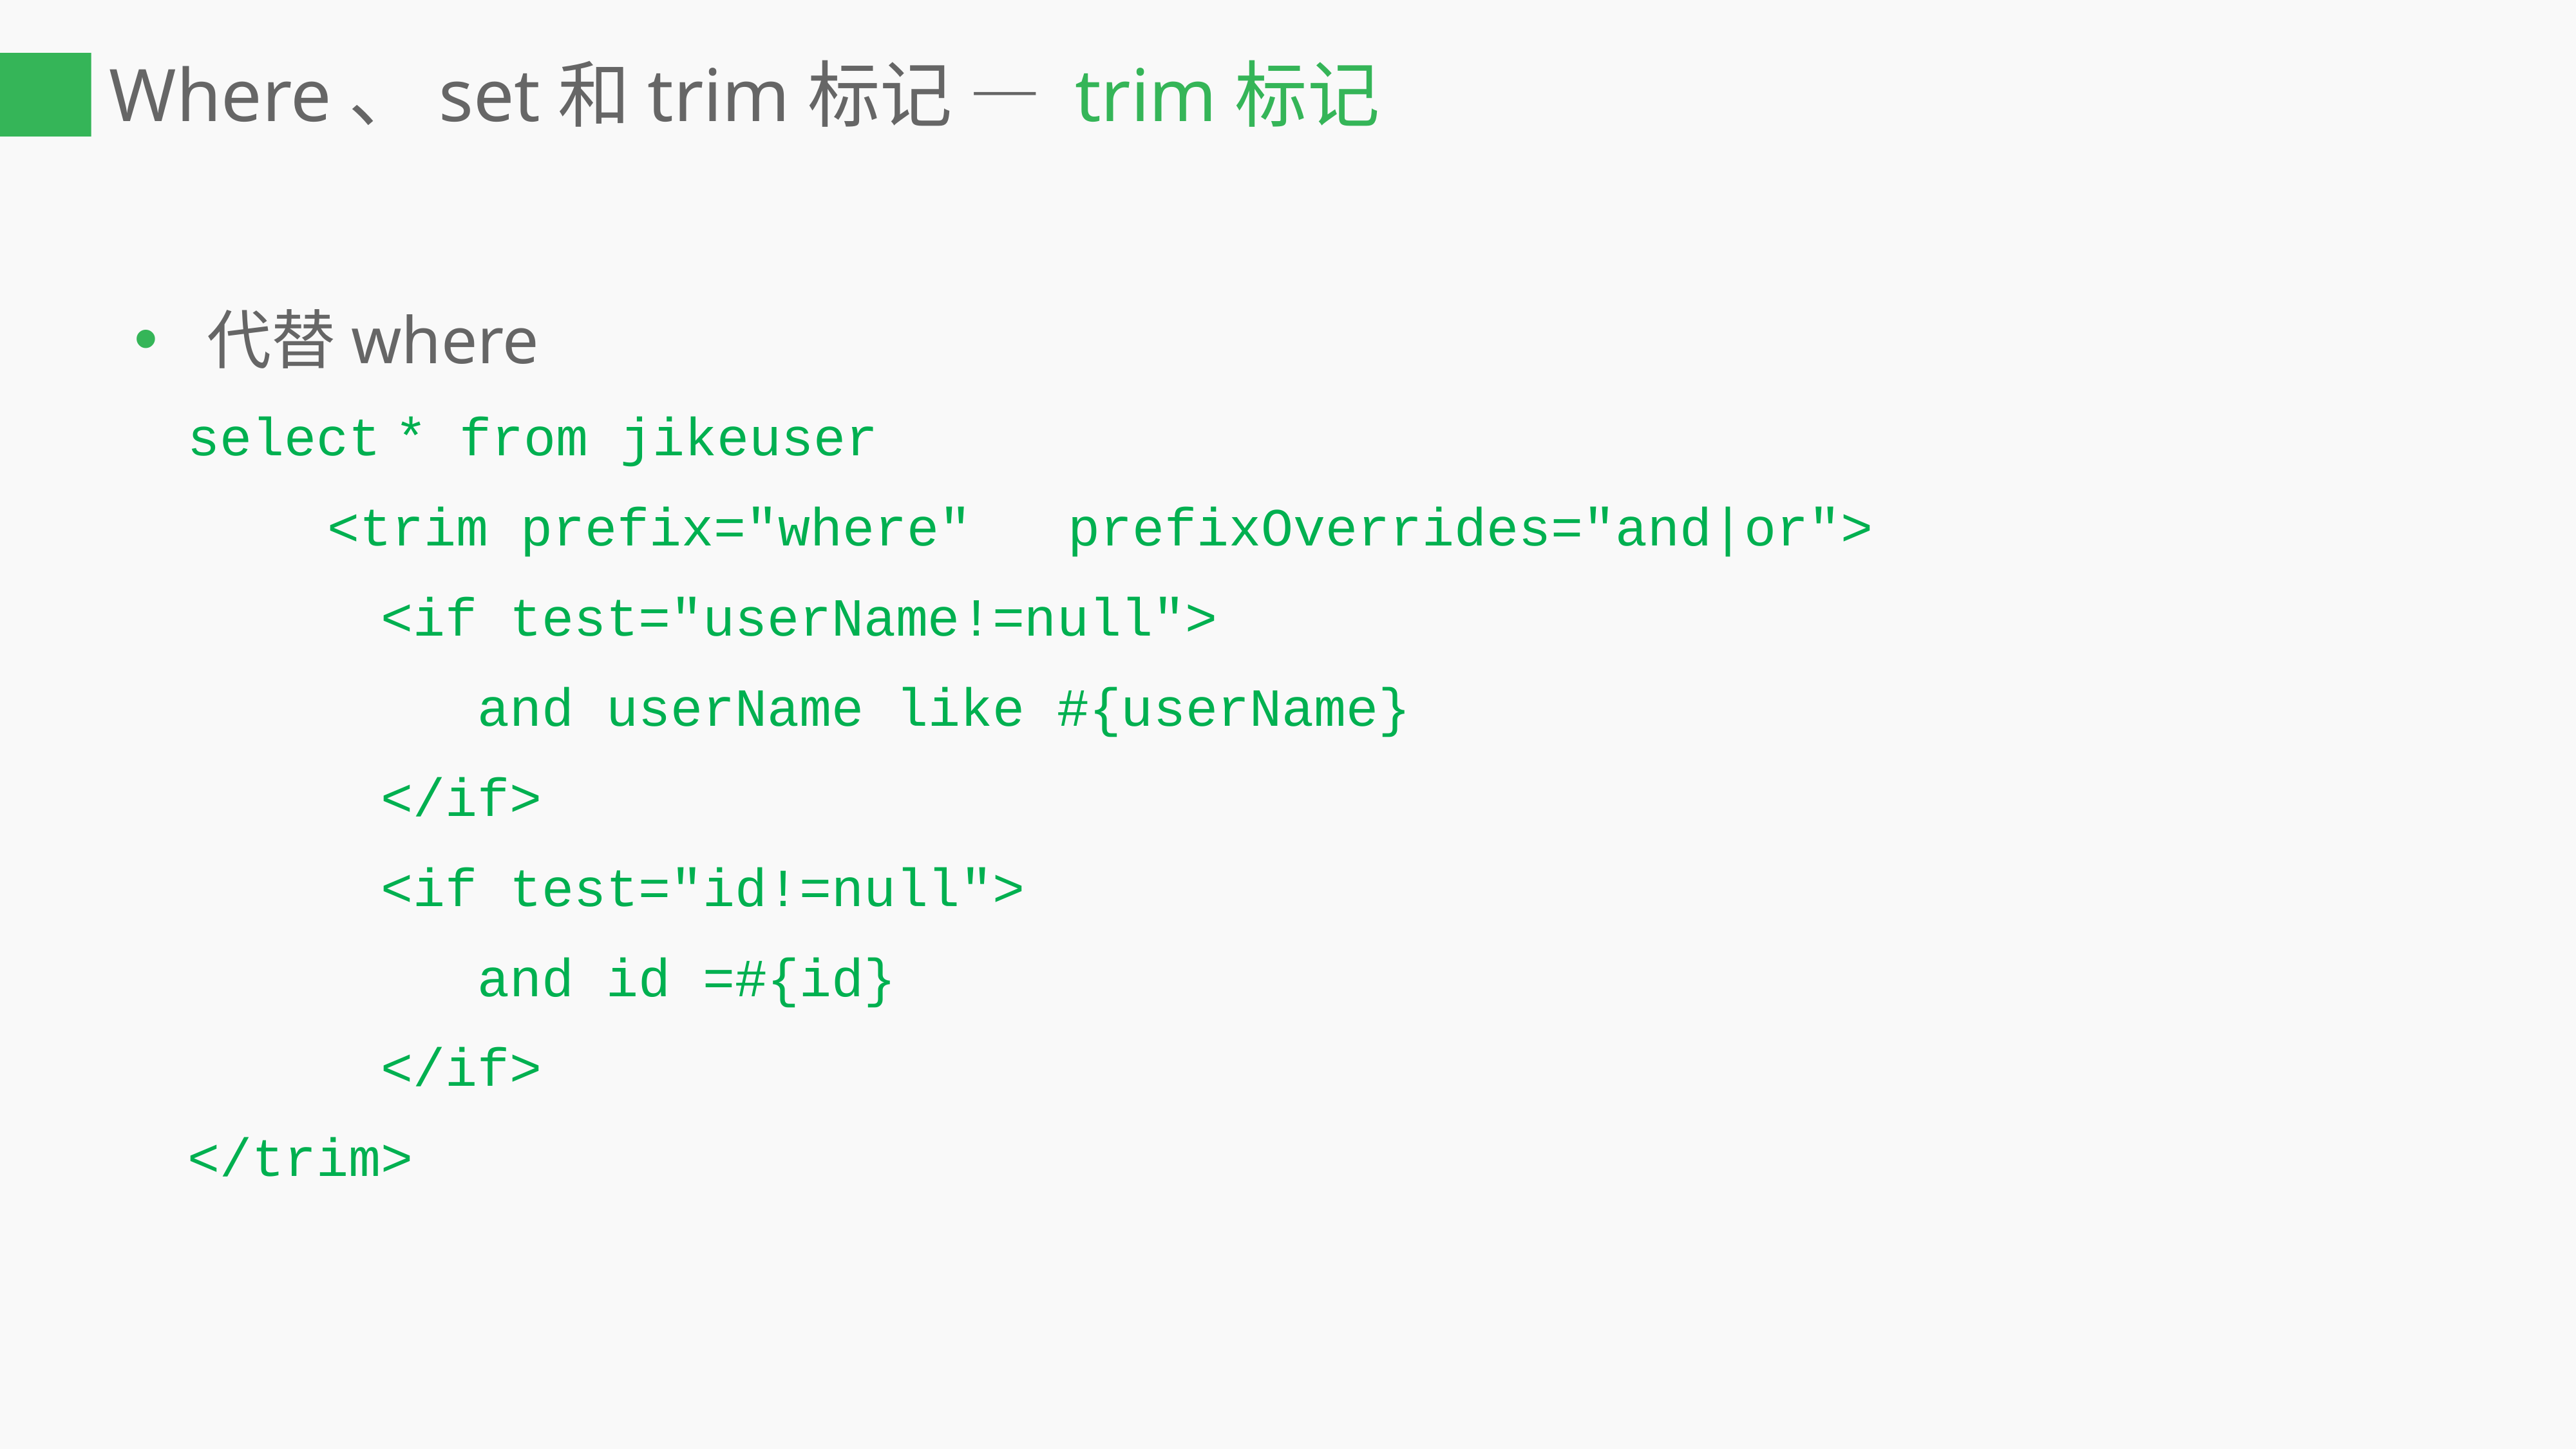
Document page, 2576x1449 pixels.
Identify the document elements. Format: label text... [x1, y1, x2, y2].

subtitle 代替where select * from jikeuser <trim prefix="where" prefixOverrides="and|or"> <if test="userName!=null"> and userName like #{userName} </if> <if test="id!=null"> and id =#{id} </if> </trim> [115, 268, 2461, 1338]
title Where、set和trim标记 — trim标记 [108, 52, 2540, 137]
picture [0, 53, 91, 137]
